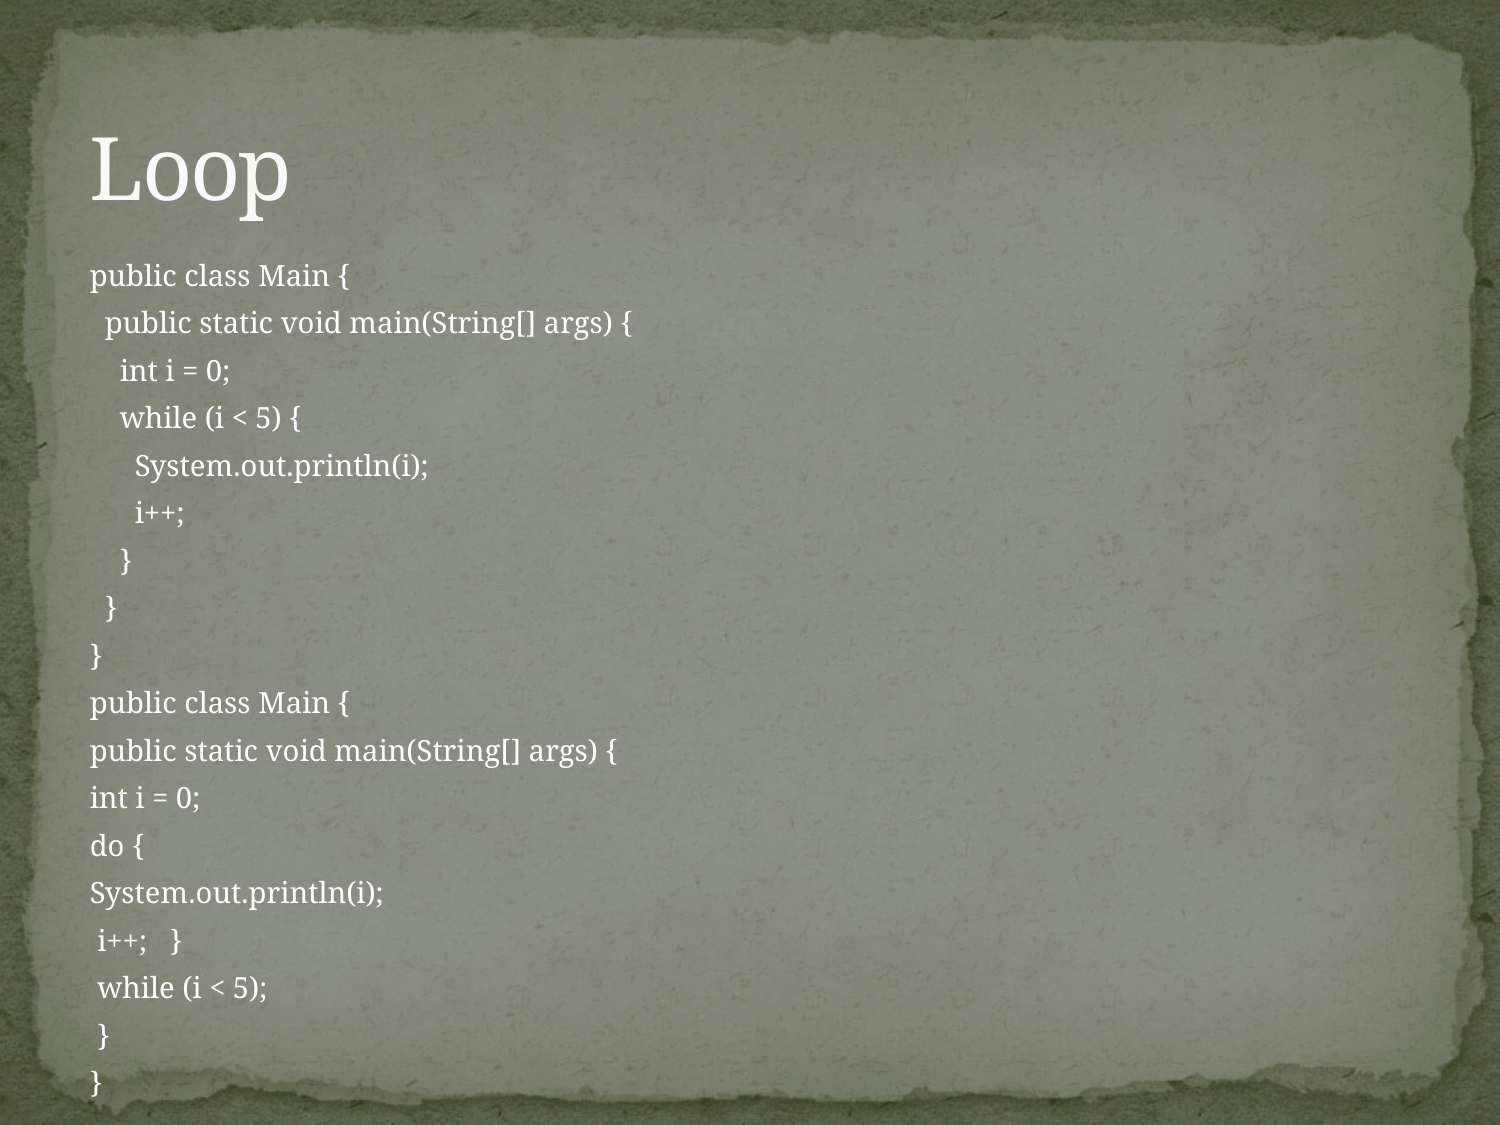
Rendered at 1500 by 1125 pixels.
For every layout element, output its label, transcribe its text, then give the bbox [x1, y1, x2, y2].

title Loop [74, 24, 1425, 225]
list public class Main { public static void main(String[] args) { int i = 0; while (i < 5) { System.out.println(i); i++; } } } public class Main { public static void main(String[] args) { int i = 0; do { System.out.println(i); i++; } while (i < 5); } }​ [75, 249, 1425, 1000]
